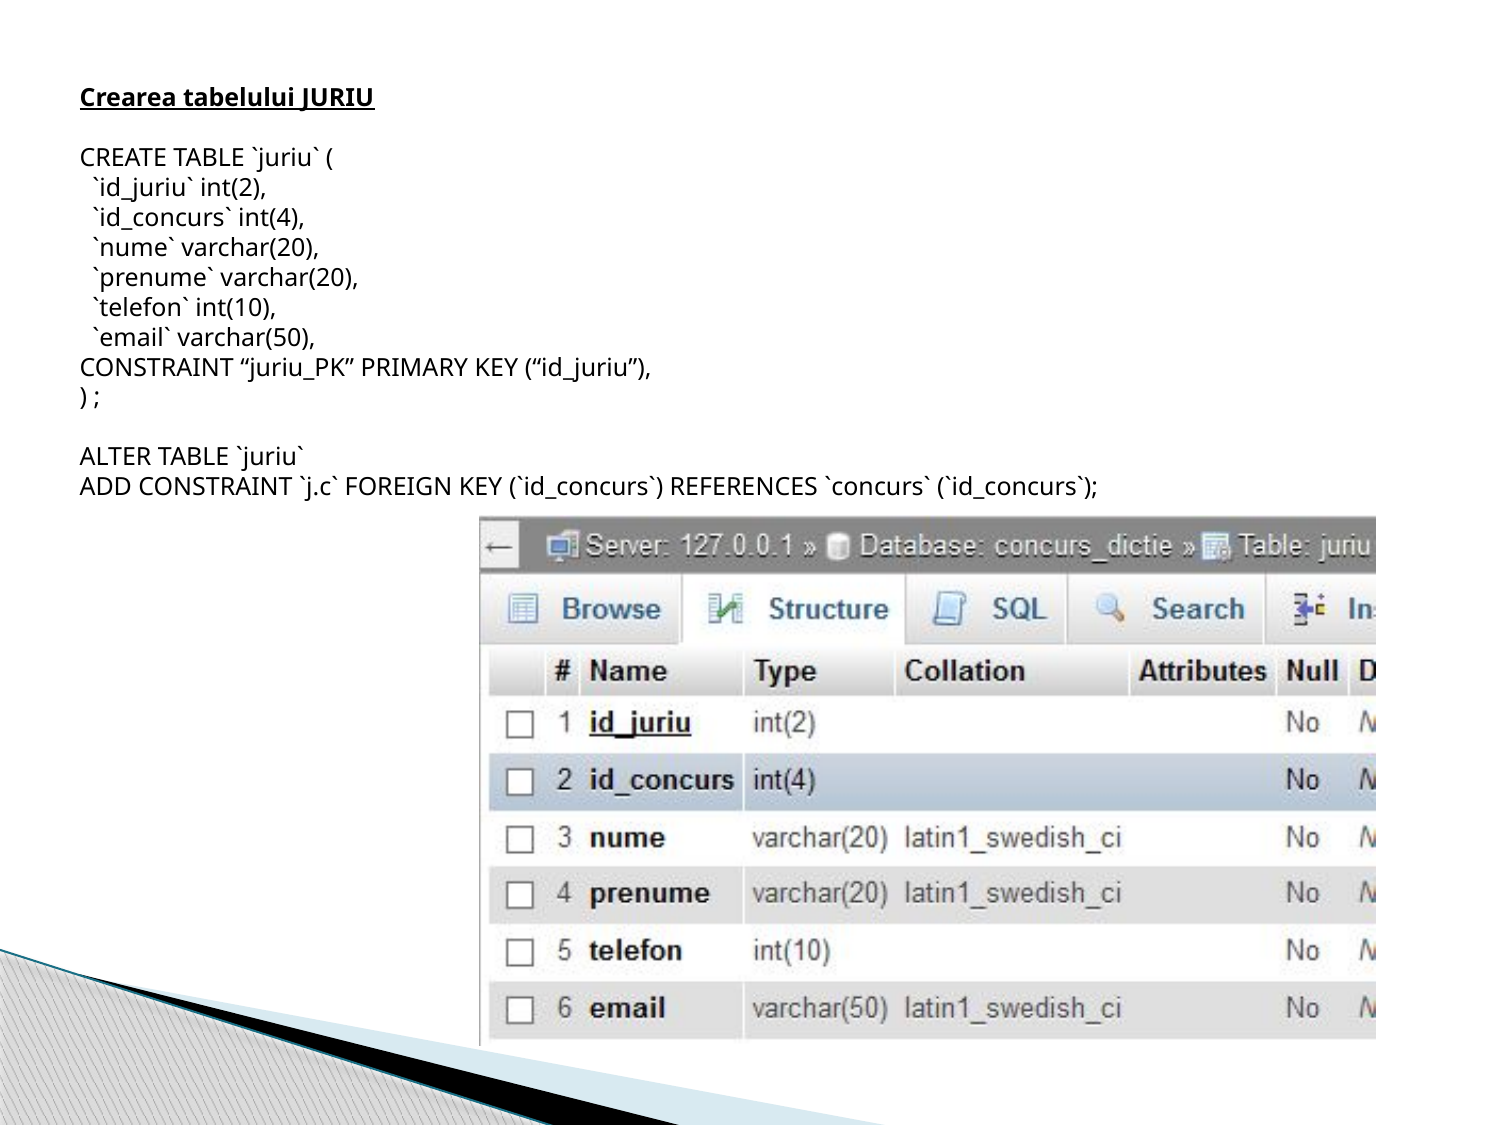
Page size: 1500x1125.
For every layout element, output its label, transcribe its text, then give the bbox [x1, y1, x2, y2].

picture [479, 514, 1377, 1046]
text_box Crearea tabelului JURIU CREATE TABLE `juriu` ( `id_juriu` int(2), `id_concurs` int(4), `nume` varchar(20), `prenume` varchar(20), `telefon` int(10), `email` varchar(50), CONSTRAINT “juriu_PK” PRIMARY KEY (“id_juriu”), ) ; ALTER TABLE `juriu` ADD CONSTRAINT `j.c` FOREIGN KEY (`id_concurs`) REFERENCES `concurs` (`id_concurs`); [64, 74, 1235, 538]
